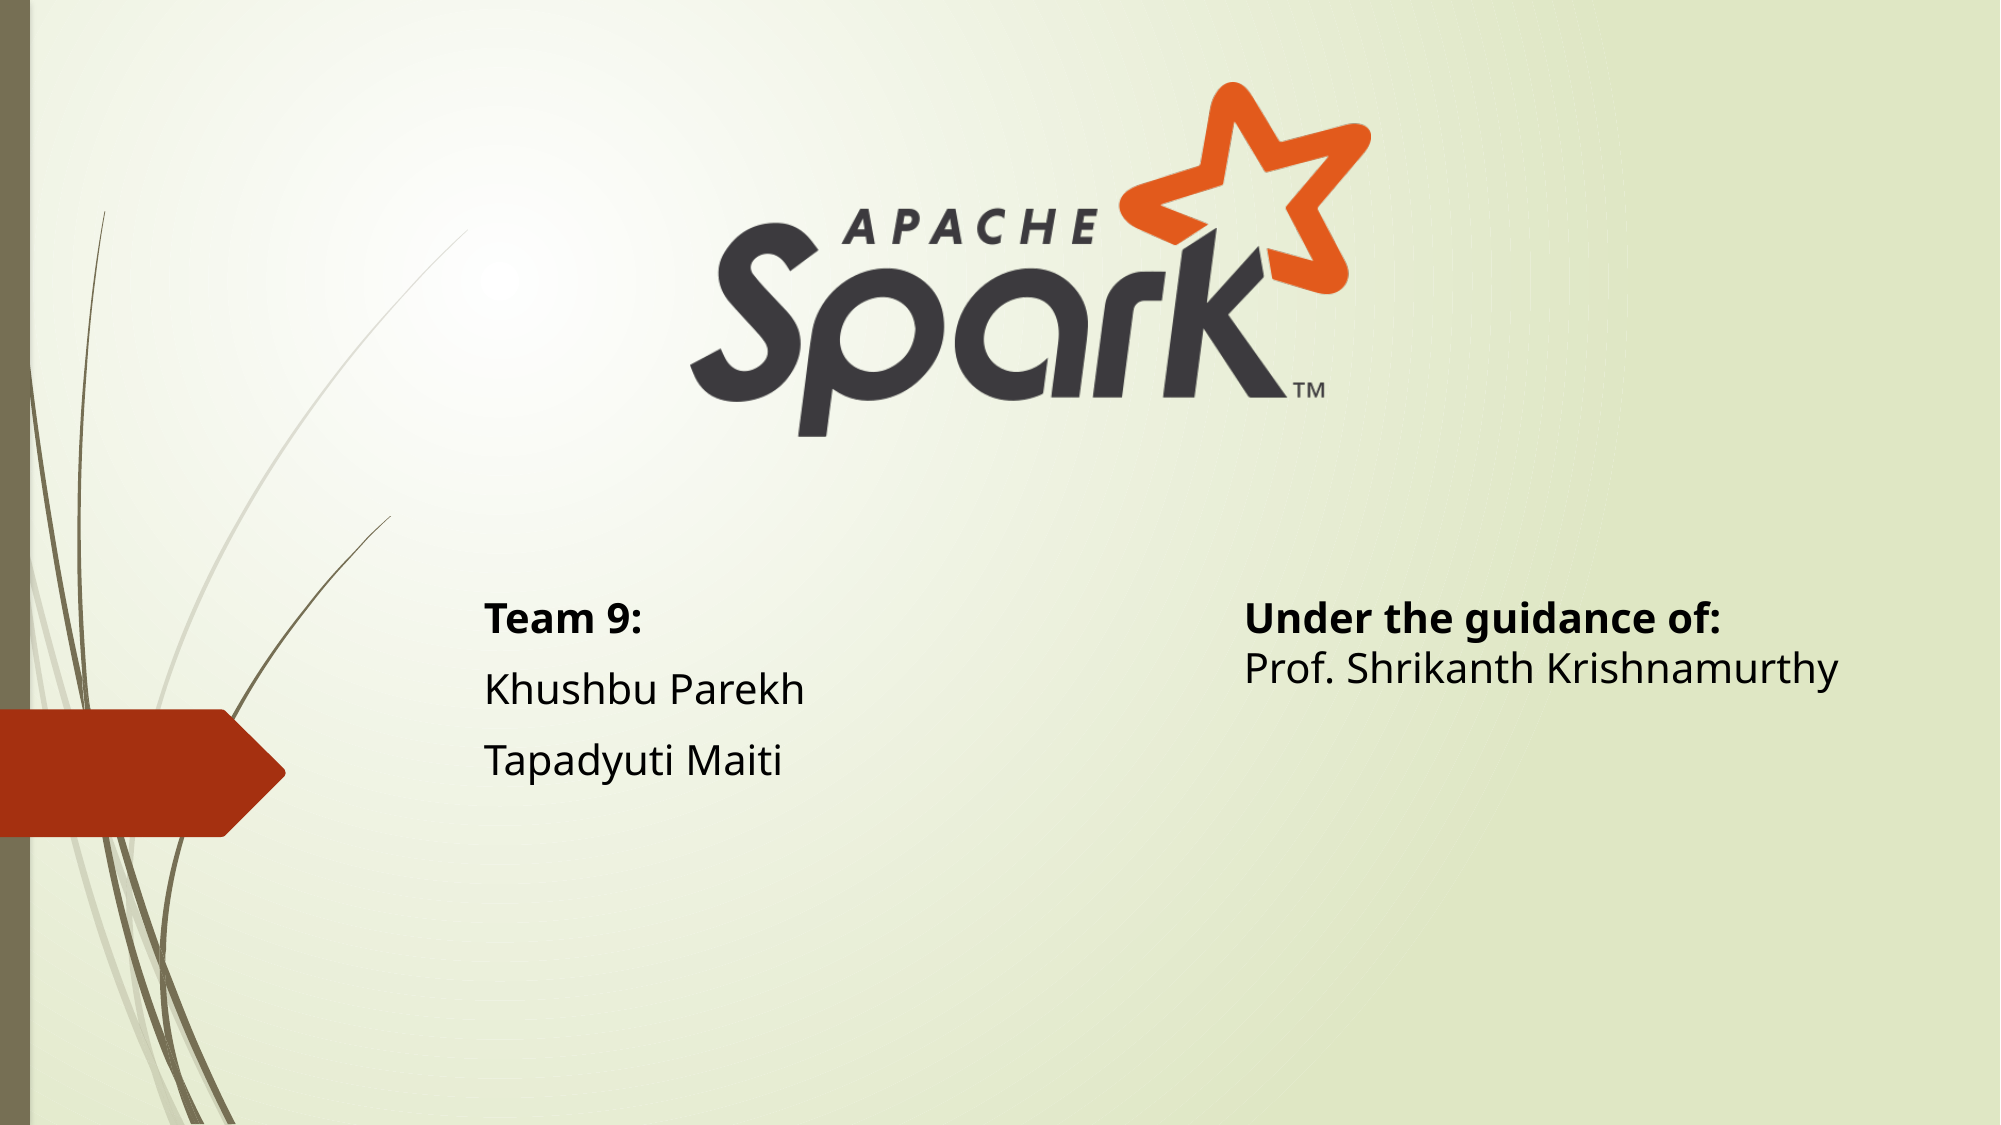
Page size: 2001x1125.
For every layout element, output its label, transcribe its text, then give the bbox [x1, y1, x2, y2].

text_box Under the guidance of: Prof. Shrikanth Krishnamurthy [1229, 584, 1859, 699]
picture [689, 82, 1371, 437]
subtitle Team 9: Khushbu Parekh Tapadyuti Maiti [468, 584, 912, 1125]
